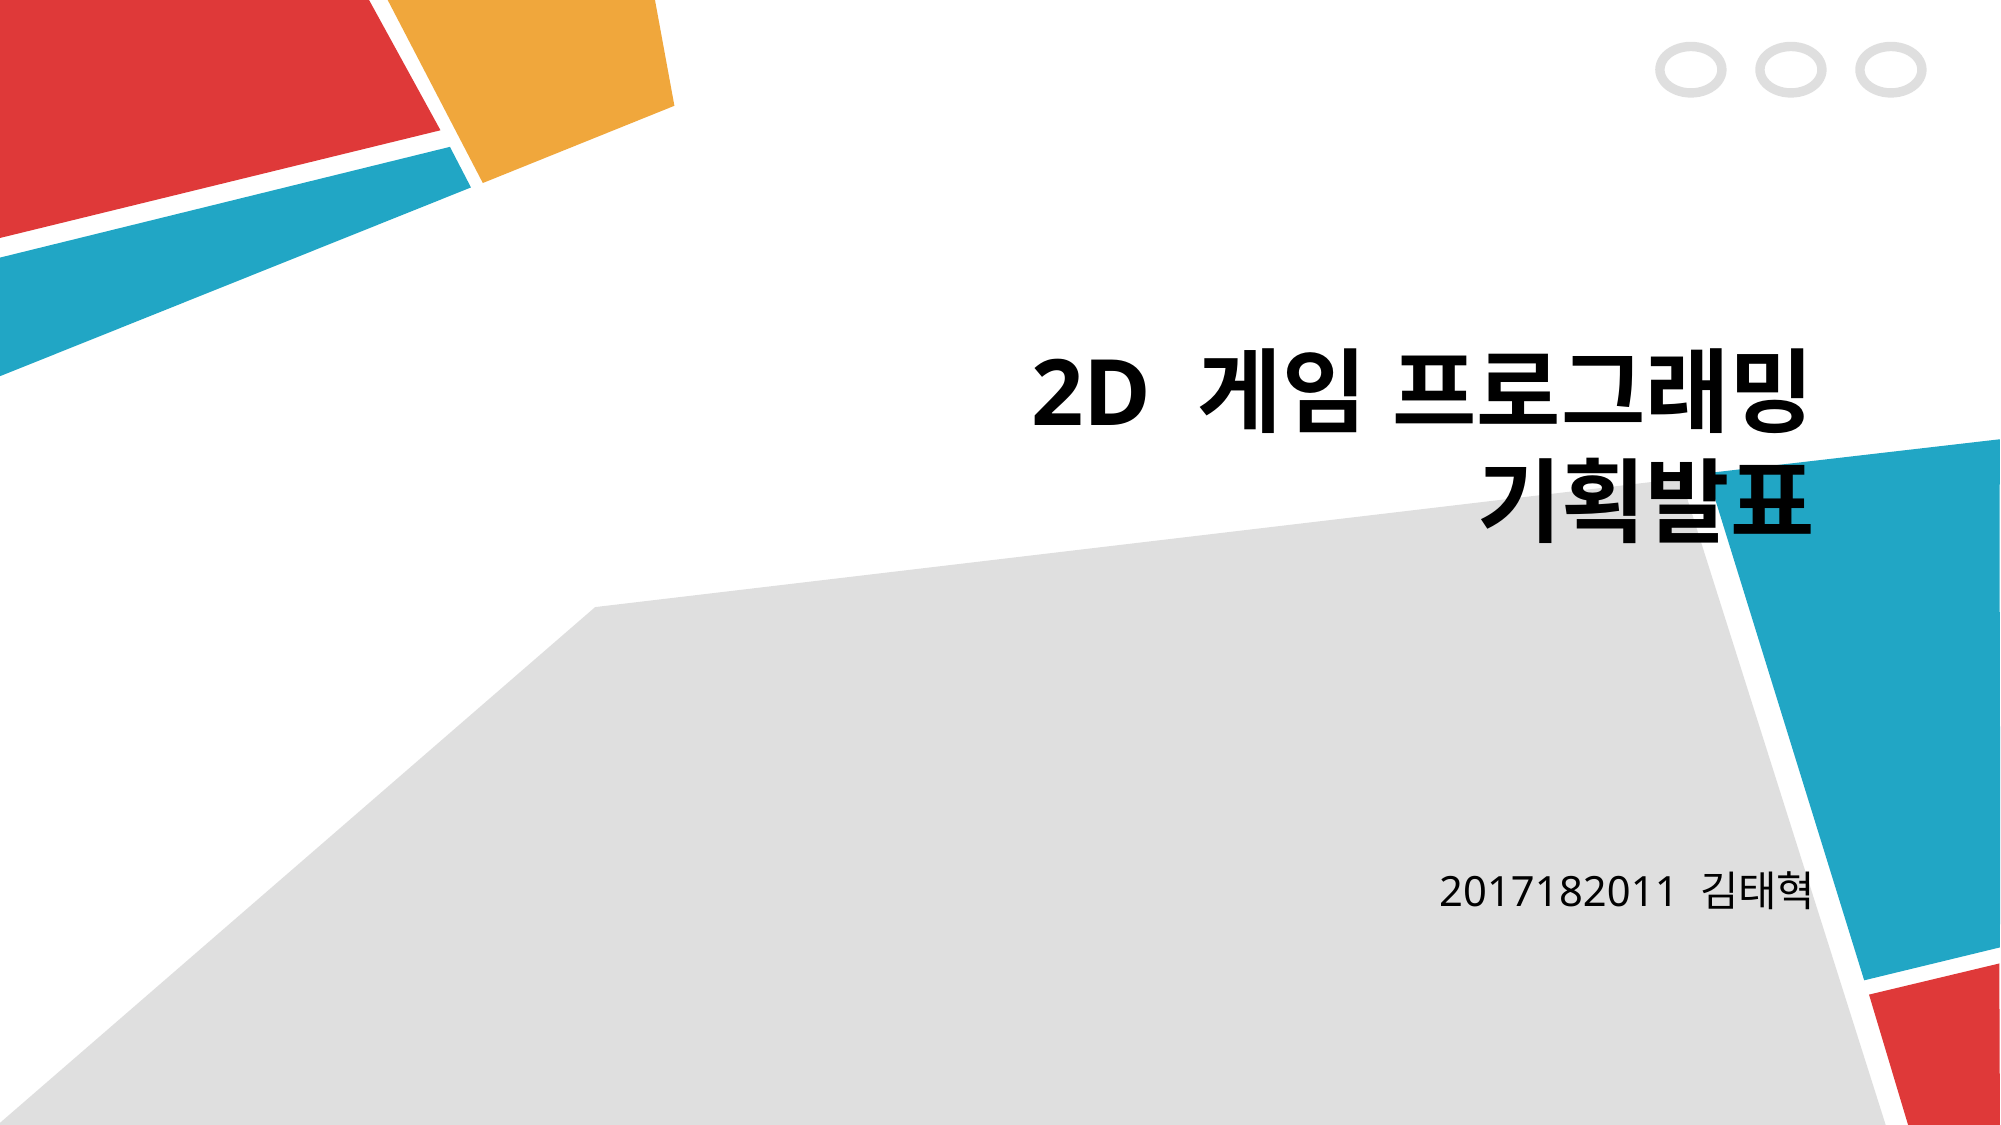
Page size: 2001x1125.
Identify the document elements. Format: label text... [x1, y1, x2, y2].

title 2D 게임 프로그래밍 기획발표 [180, 124, 1830, 763]
subtitle 2017182011 김태혁 [180, 857, 1831, 1045]
